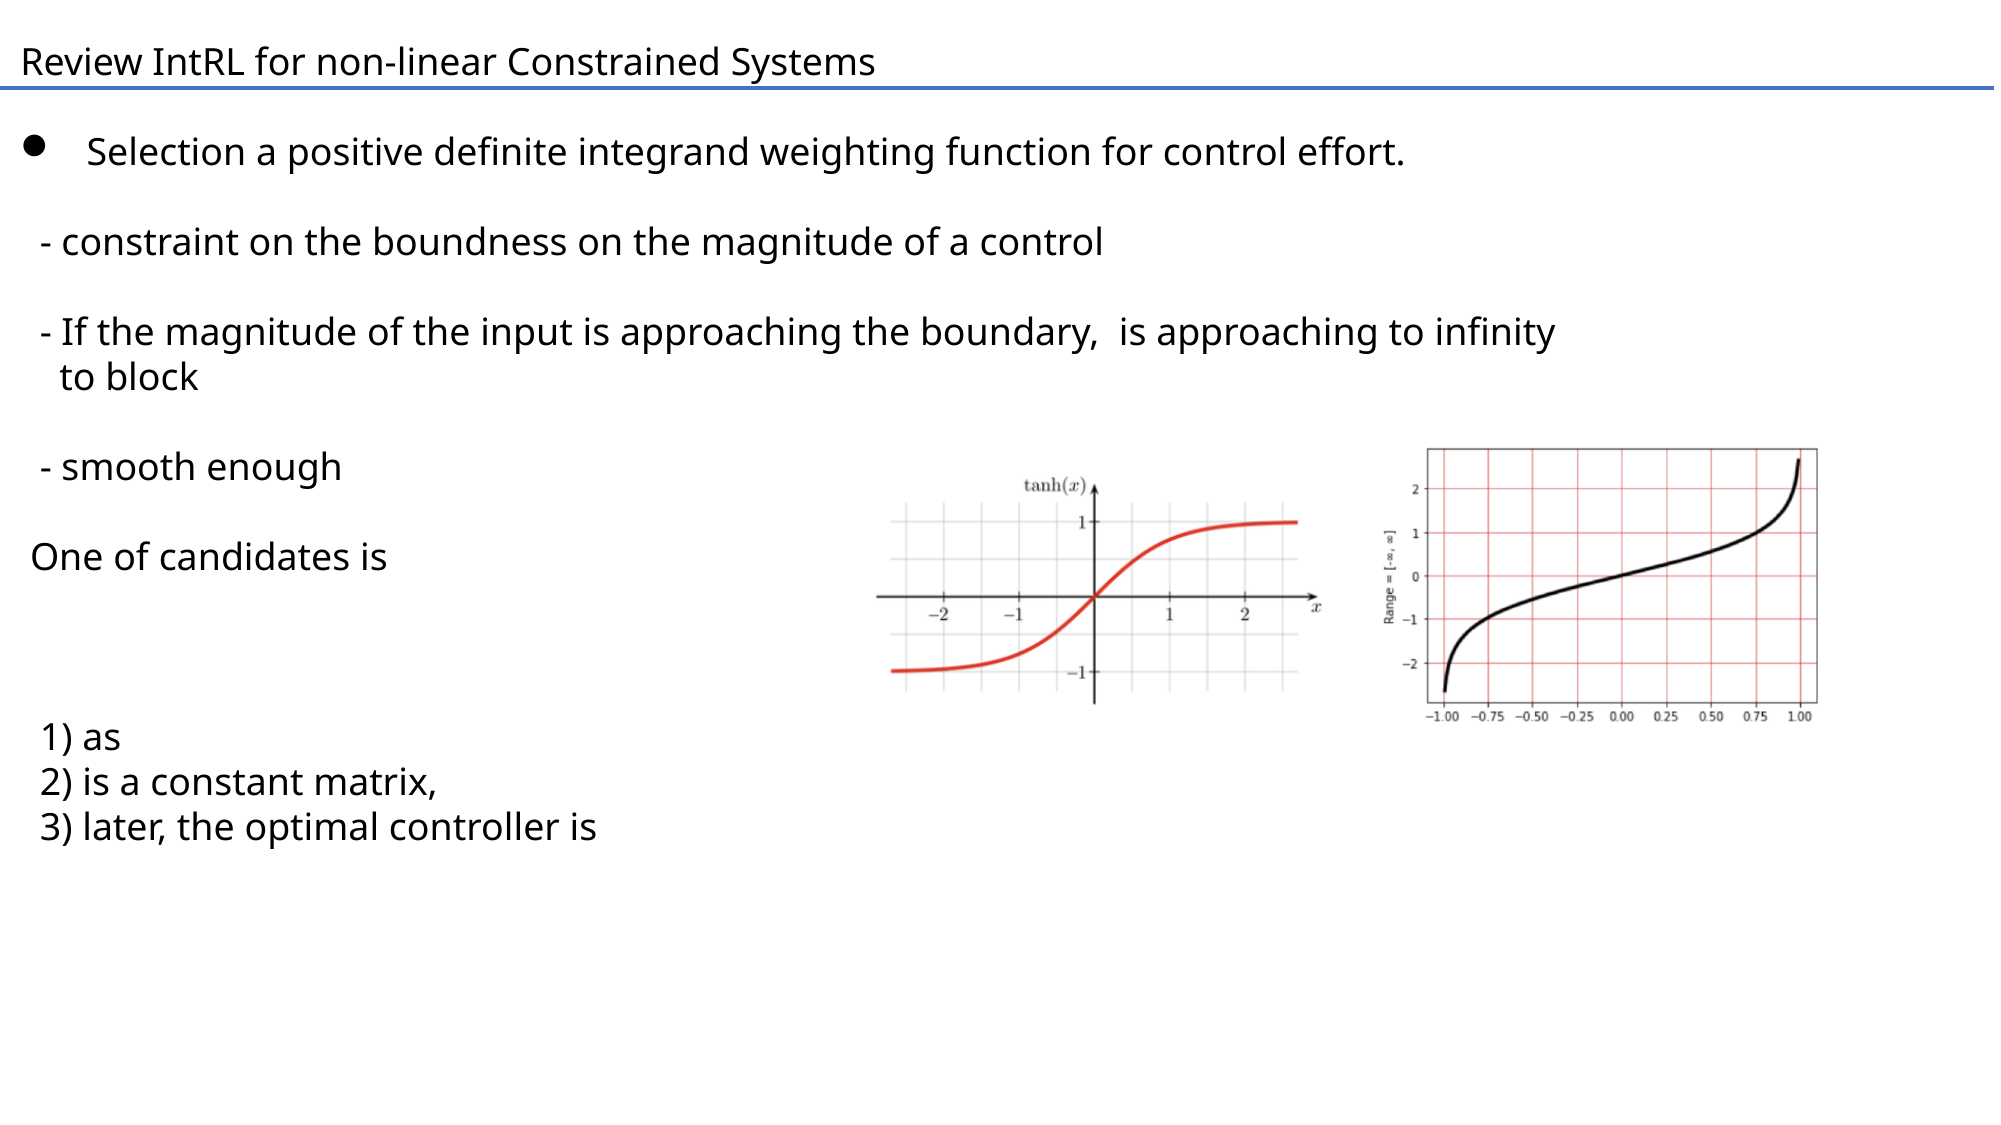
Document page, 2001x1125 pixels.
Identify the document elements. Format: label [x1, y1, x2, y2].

picture [838, 453, 1355, 725]
picture [1382, 443, 1819, 725]
